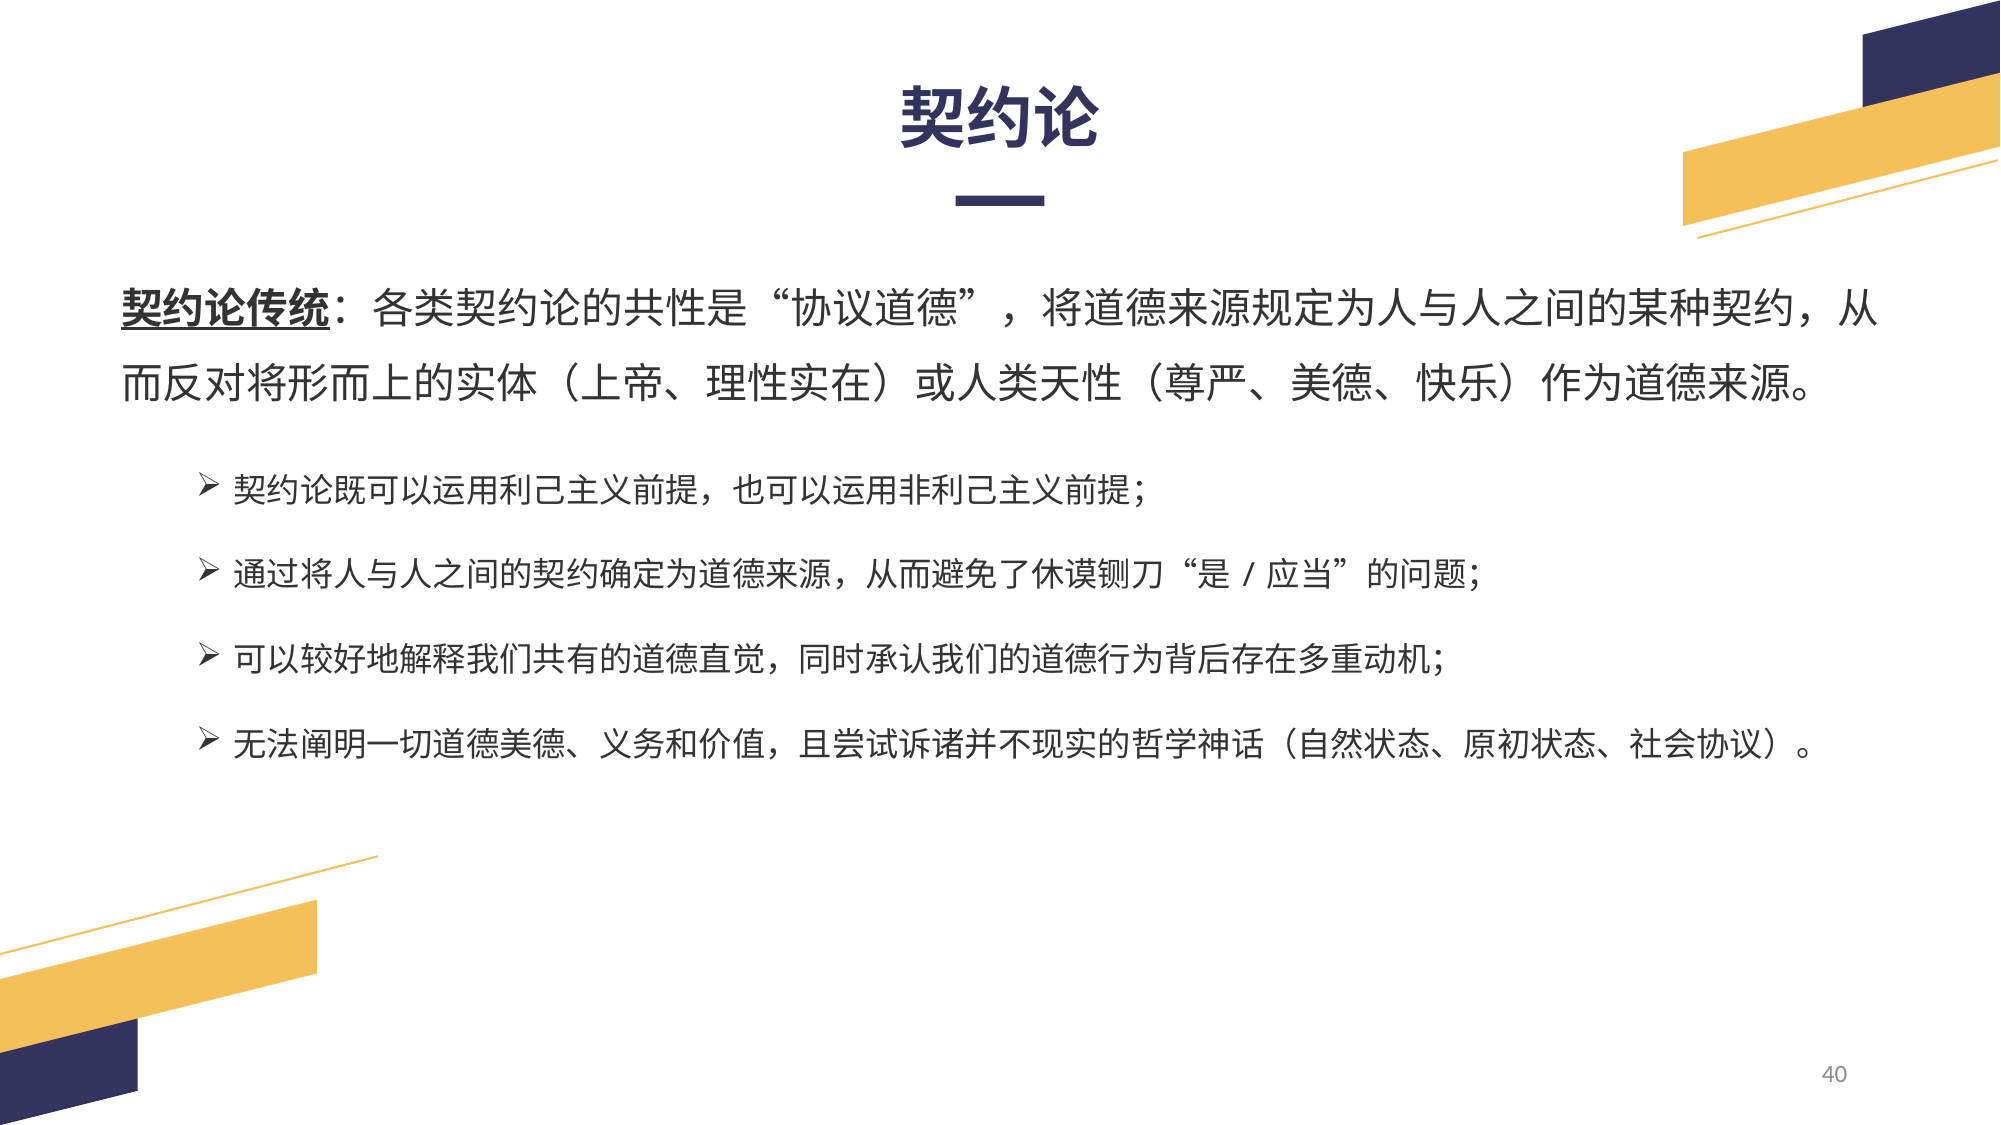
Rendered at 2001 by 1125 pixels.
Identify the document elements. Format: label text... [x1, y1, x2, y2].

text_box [0, 855, 379, 955]
text_box [1861, 0, 2000, 106]
slide_number 40 [1412, 1042, 1863, 1103]
text_box [1681, 71, 2000, 228]
text_box 契约论传统：各类契约论的共性是“协议道德”，将道德来源规定为人与人之间的某种契约，从而反对将形而上的实体（上帝、理性实在）或人类天性（尊严、美德、快乐）作为道德来源。 契约论既可以运用利己主义前提，也可以运用非利己主义前提； 通过将人与人之间的契约确定为道德来源，从而避免了休谟铡刀“是/应当”的问题； 可以较好地解释我们共有的道德直觉，同时承认我们的道德行为背后存在多重动机； 无法阐明一切道德美德、义务和价值，且尝试诉诸并不现实的哲学神话（自然状态、原初状态、社会协议）。 [106, 249, 1894, 1023]
text_box 契约论 [885, 68, 1115, 164]
text_box [954, 195, 1045, 207]
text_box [1696, 159, 1999, 239]
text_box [0, 955, 332, 1108]
